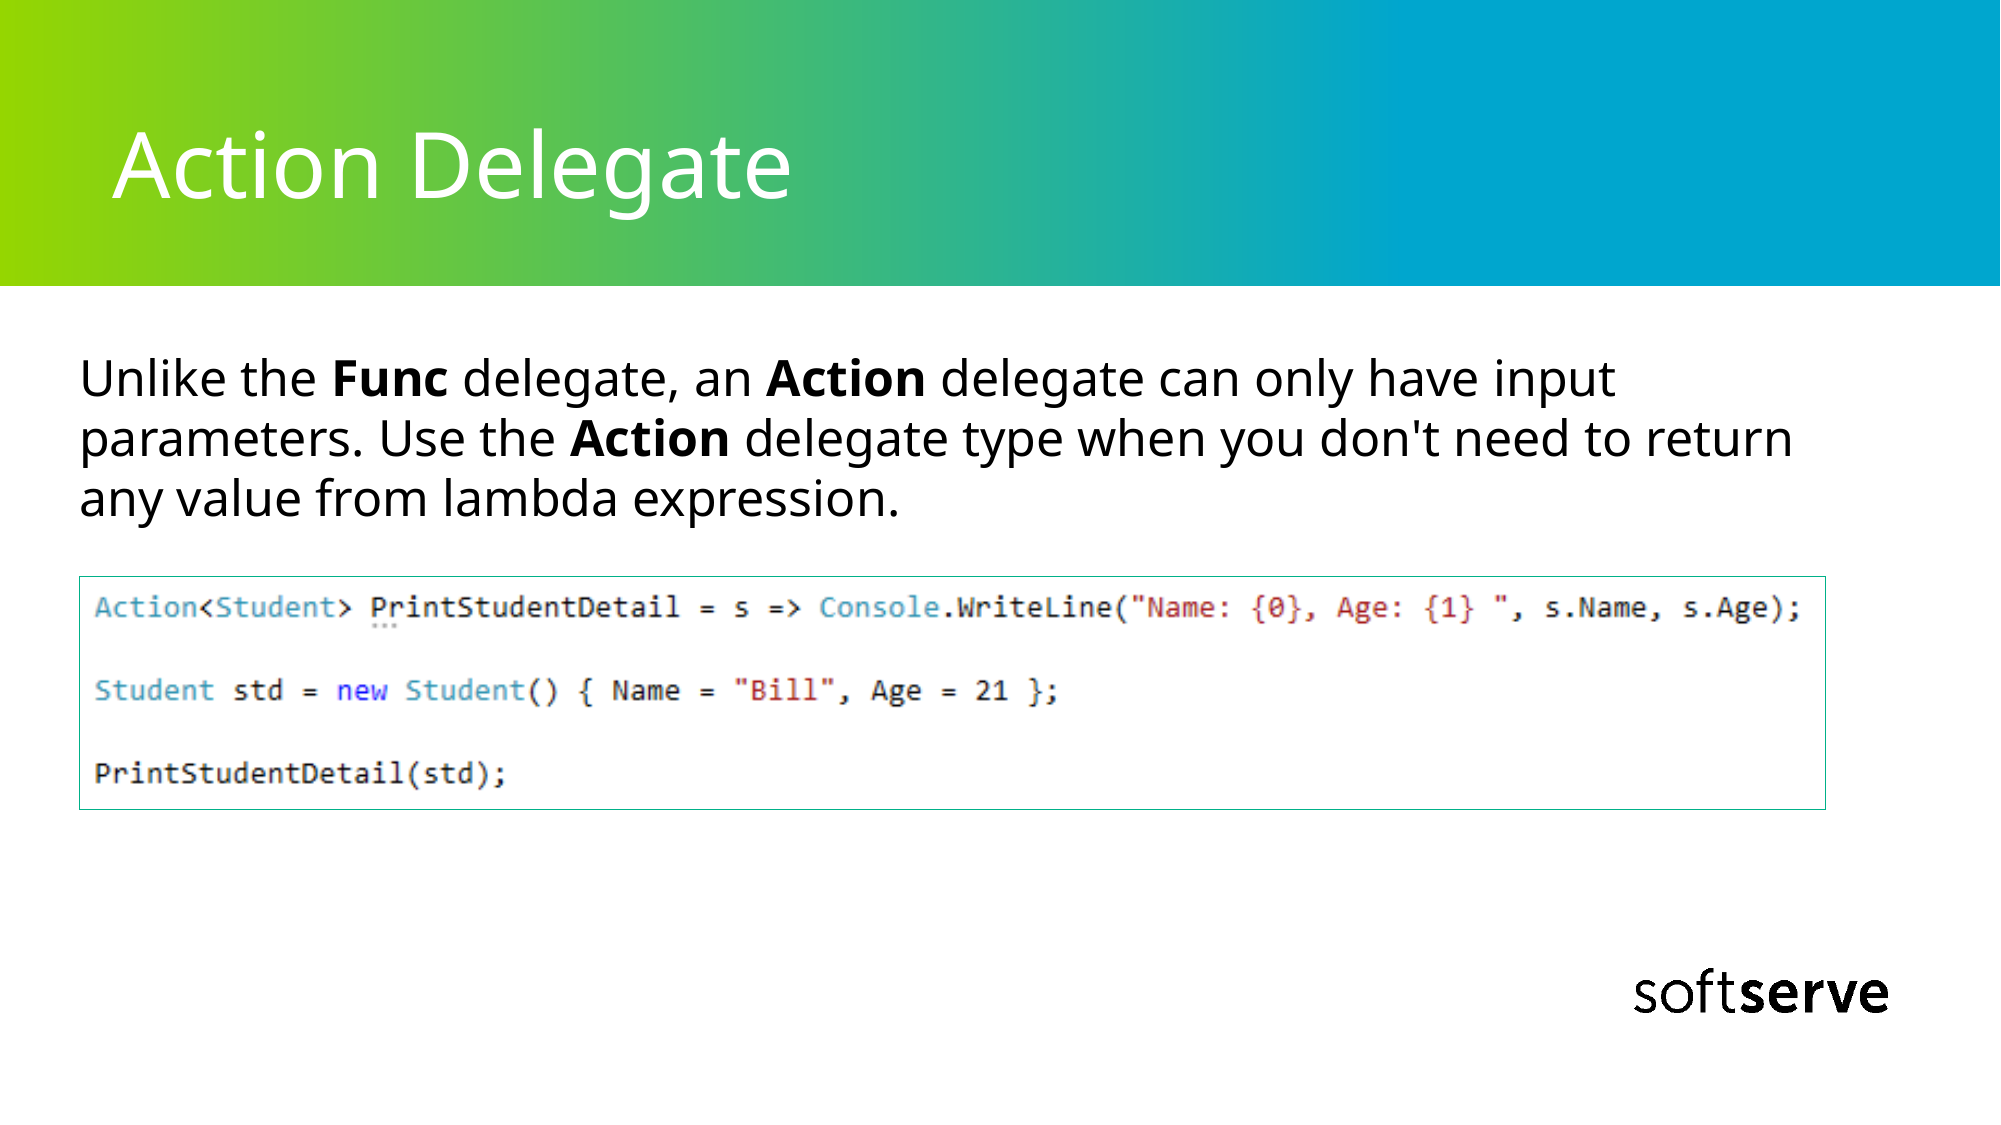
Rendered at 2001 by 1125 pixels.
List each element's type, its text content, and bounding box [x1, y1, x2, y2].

picture [1634, 968, 1888, 1013]
list Unlike the Func delegate, an Action delegate can only have input parameters. Use the Action delegate type when you don't need to return any value from lambda expression. [79, 339, 1855, 902]
picture [79, 576, 1826, 810]
title Action Delegate [112, 112, 1888, 225]
